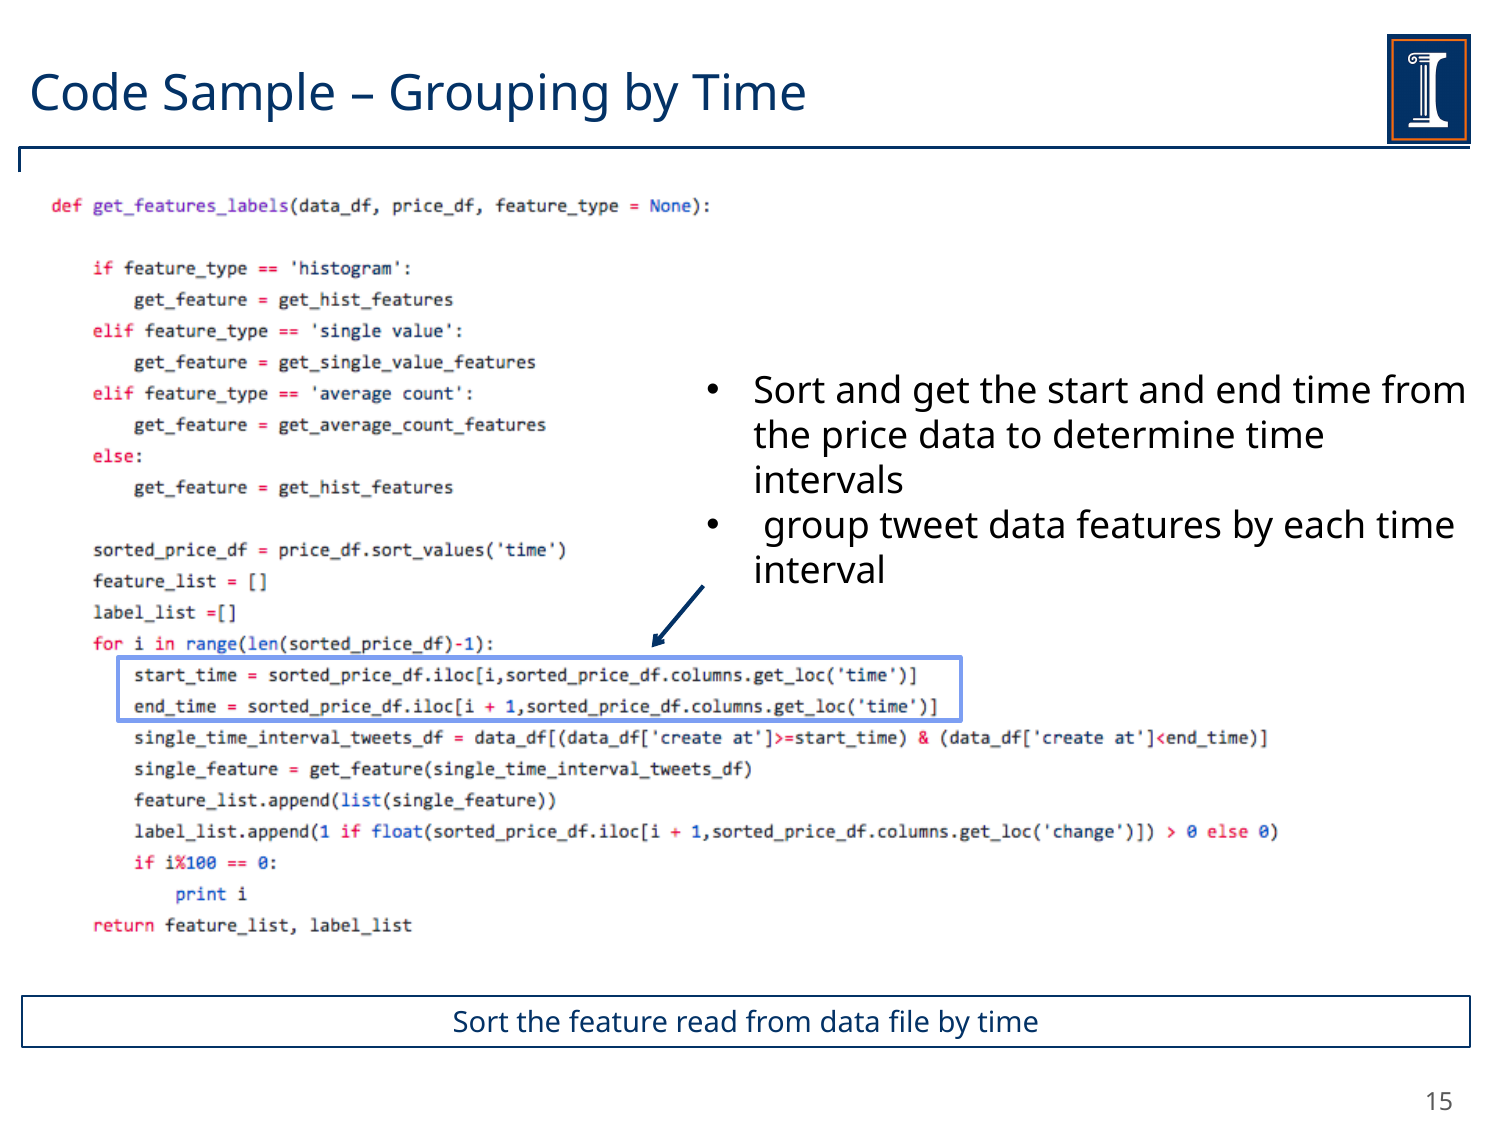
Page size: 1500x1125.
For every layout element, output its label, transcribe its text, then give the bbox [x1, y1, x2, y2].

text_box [651, 585, 704, 648]
title Code Sample – Grouping by Time [29, 38, 1215, 142]
list Sort the feature read from data file by time [21, 995, 1471, 1048]
picture [1387, 34, 1471, 144]
text_box Sort and get the start and end time from the price data to determine time intervals group tweet data features by each time interval [1307, 358, 1500, 599]
picture [36, 183, 1301, 950]
